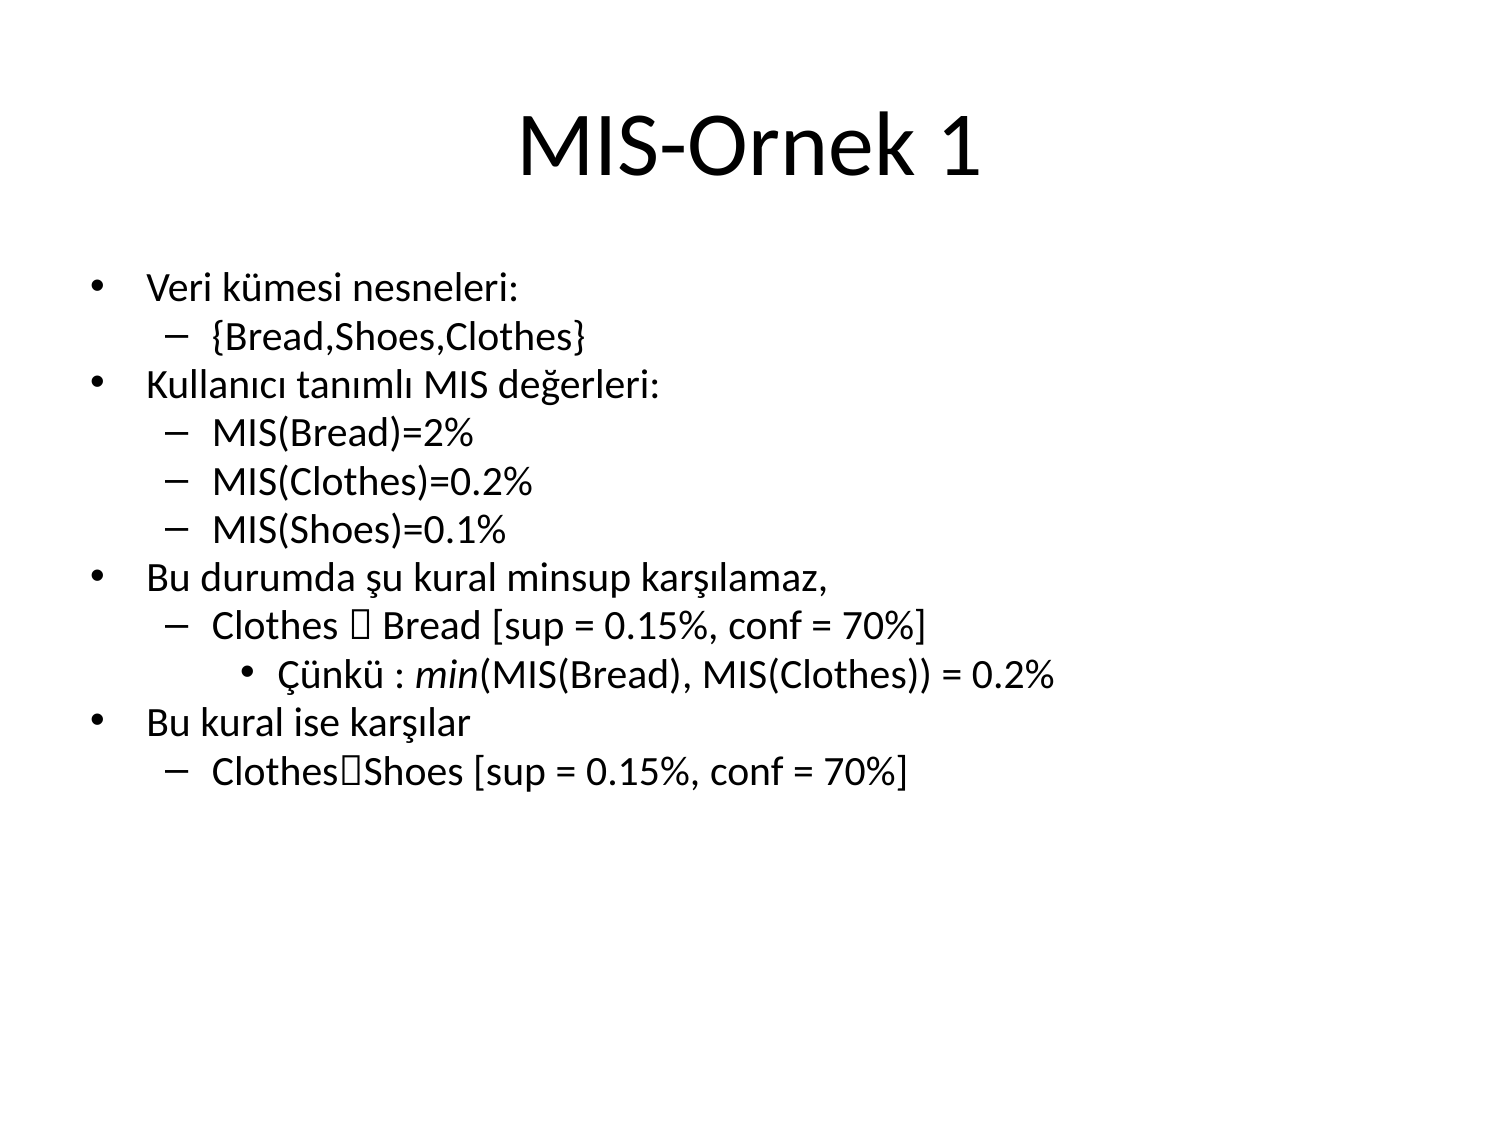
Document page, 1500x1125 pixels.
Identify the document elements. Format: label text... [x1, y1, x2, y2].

title MIS-Ornek 1 [74, 44, 1426, 233]
list Veri kümesi nesneleri: {Bread,Shoes,Clothes} Kullanıcı tanımlı MIS değerleri: MIS(Bread)=2% MIS(Clothes)=0.2% MIS(Shoes)=0.1% Bu durumda şu kural minsup karşılamaz, Clothes  Bread [sup = 0.15%, conf = 70%] Çünkü : min(MIS(Bread), MIS(Clothes)) = 0.2% Bu kural ise karşılar ClothesShoes [sup = 0.15%, conf = 70%] [74, 262, 1426, 1006]
